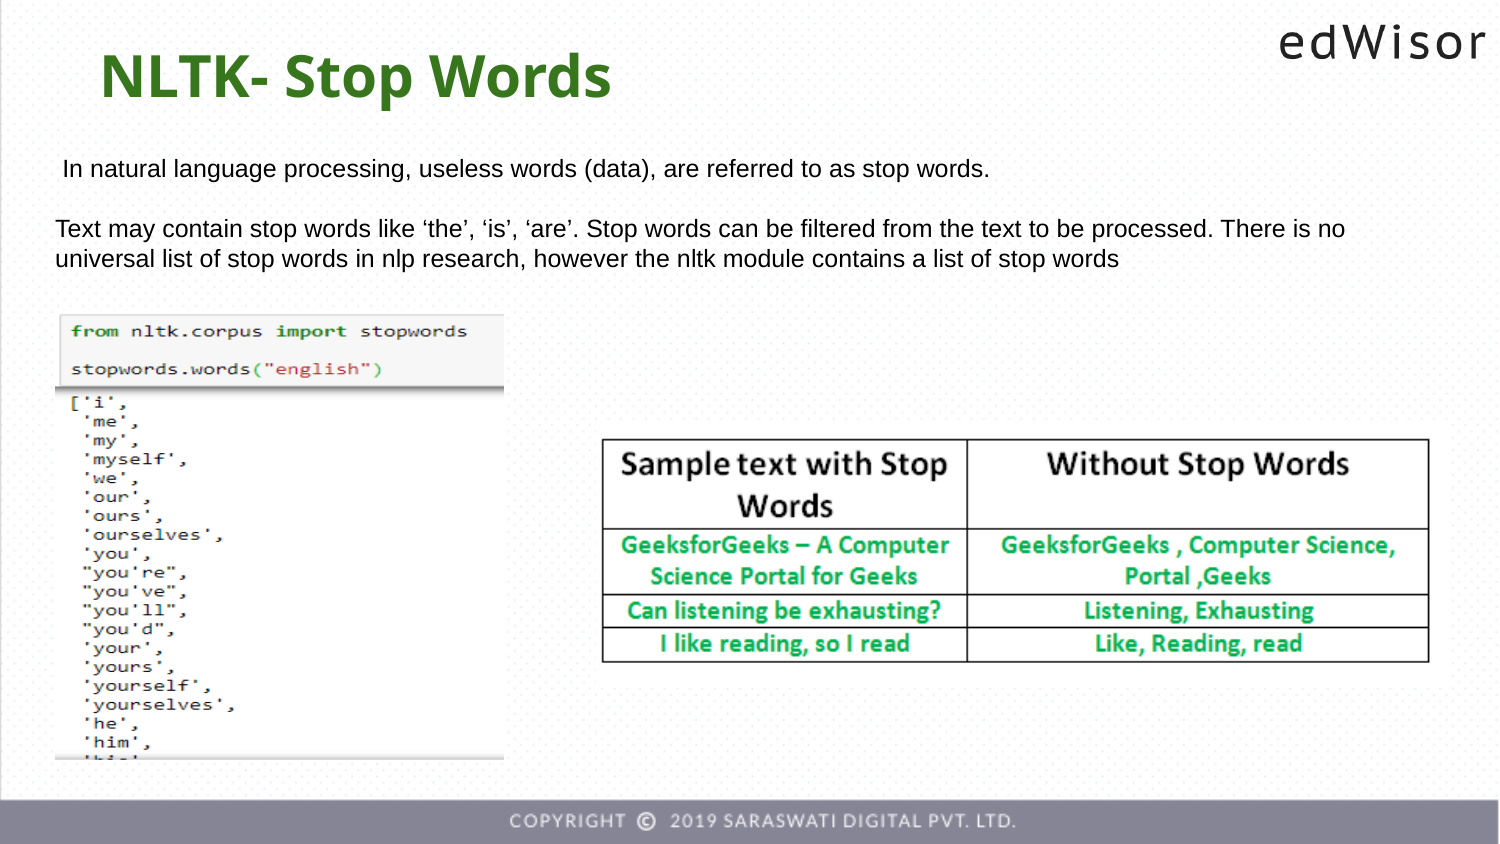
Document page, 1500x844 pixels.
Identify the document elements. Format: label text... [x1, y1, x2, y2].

text_box In natural language processing, useless words (data), are referred to as stop words. Text may contain stop words like ‘the’, ‘is’, ‘are’. Stop words can be filtered from the text to be processed. There is no universal list of stop words in nlp research, however the nltk module contains a list of stop words [40, 144, 1399, 280]
text_box NLTK- Stop Words [82, 24, 1153, 105]
picture [0, 0, 1500, 844]
